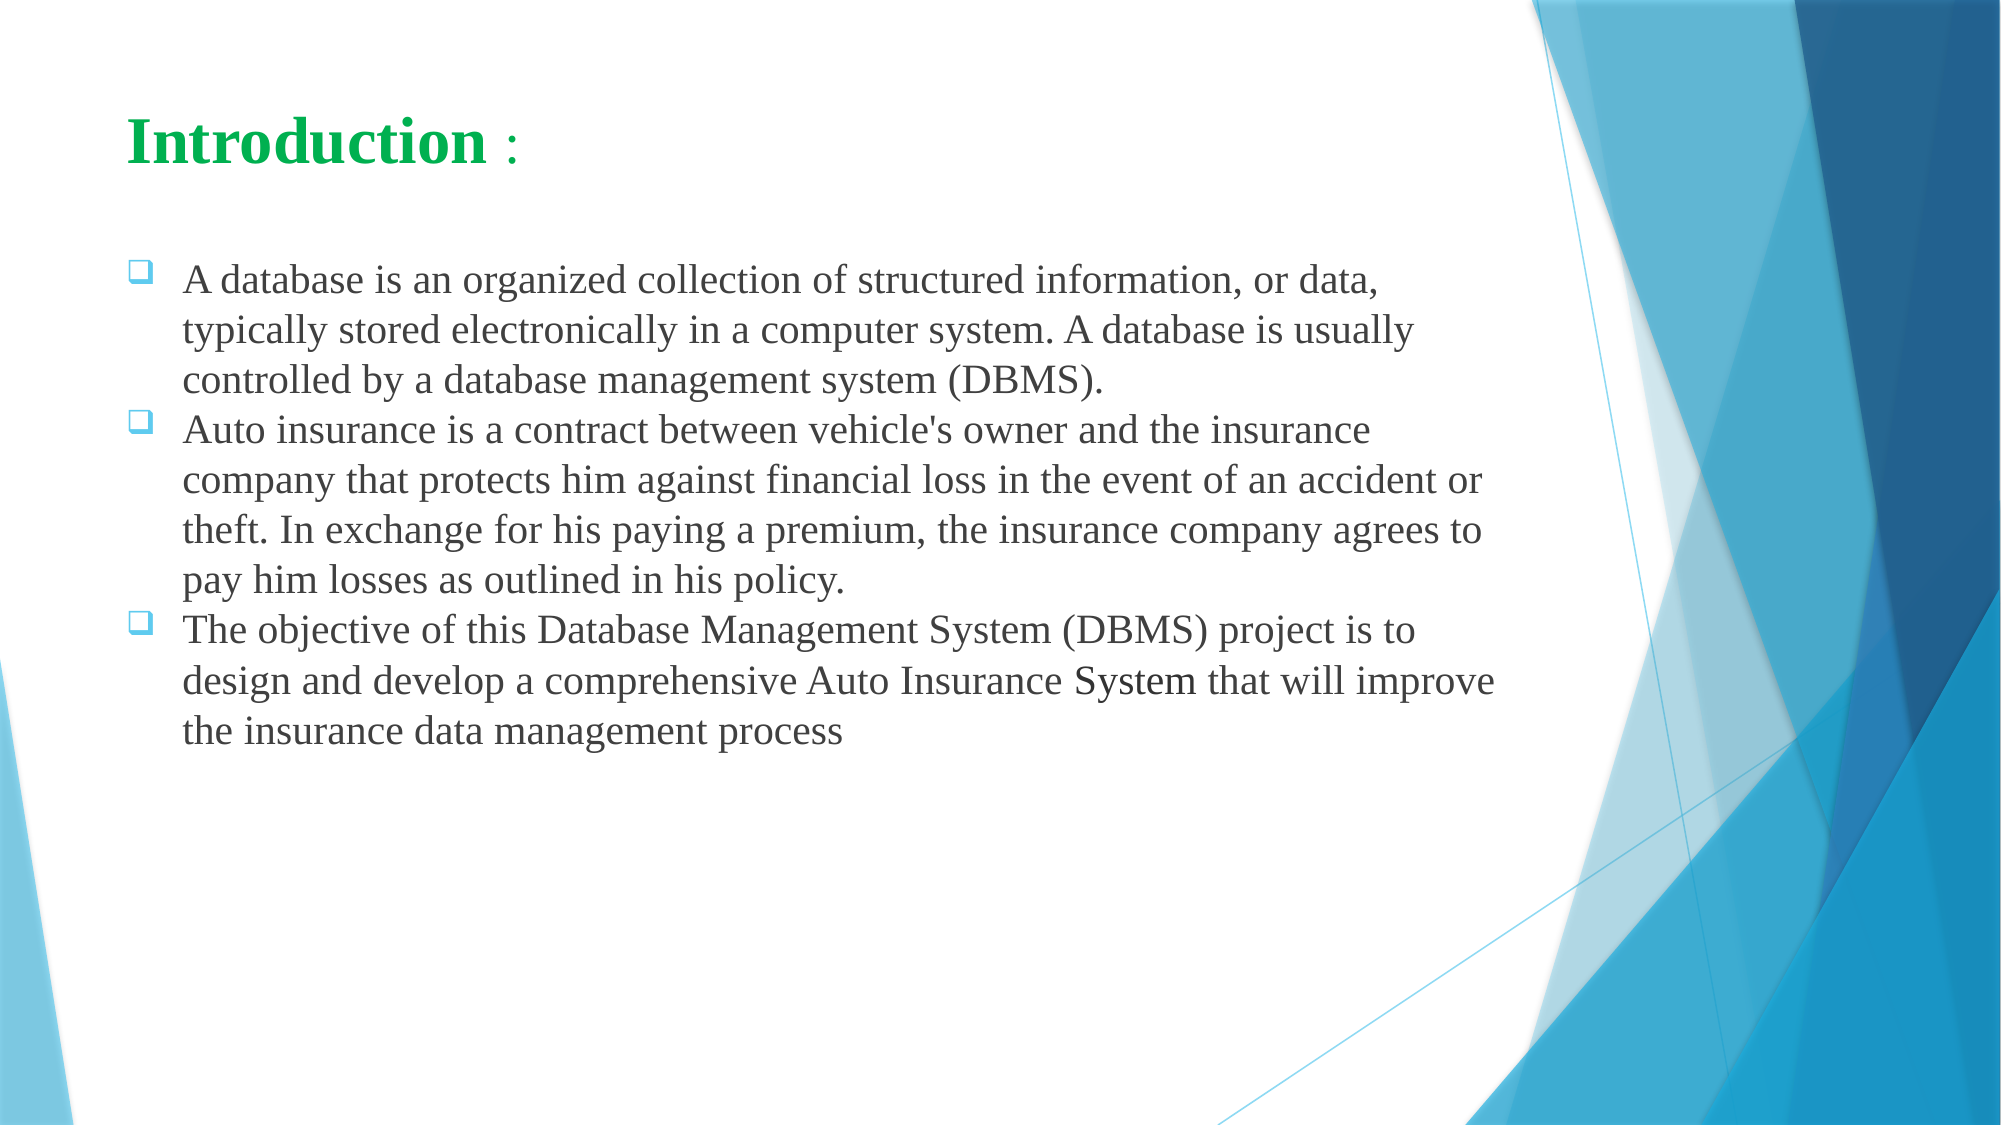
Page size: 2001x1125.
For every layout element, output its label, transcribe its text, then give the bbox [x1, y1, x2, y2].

title Introduction : [111, 89, 1522, 244]
list A database is an organized collection of structured information, or data, typically stored electronically in a computer system. A database is usually controlled by a database management system (DBMS). Auto insurance is a contract between vehicle's owner and the insurance company that protects him against financial loss in the event of an accident or theft. In exchange for his paying a premium, the insurance company agrees to pay him losses as outlined in his policy. The objective of this Database Management System (DBMS) project is to design and develop a comprehensive Auto Insurance System that will improve the insurance data management process [111, 244, 1522, 881]
